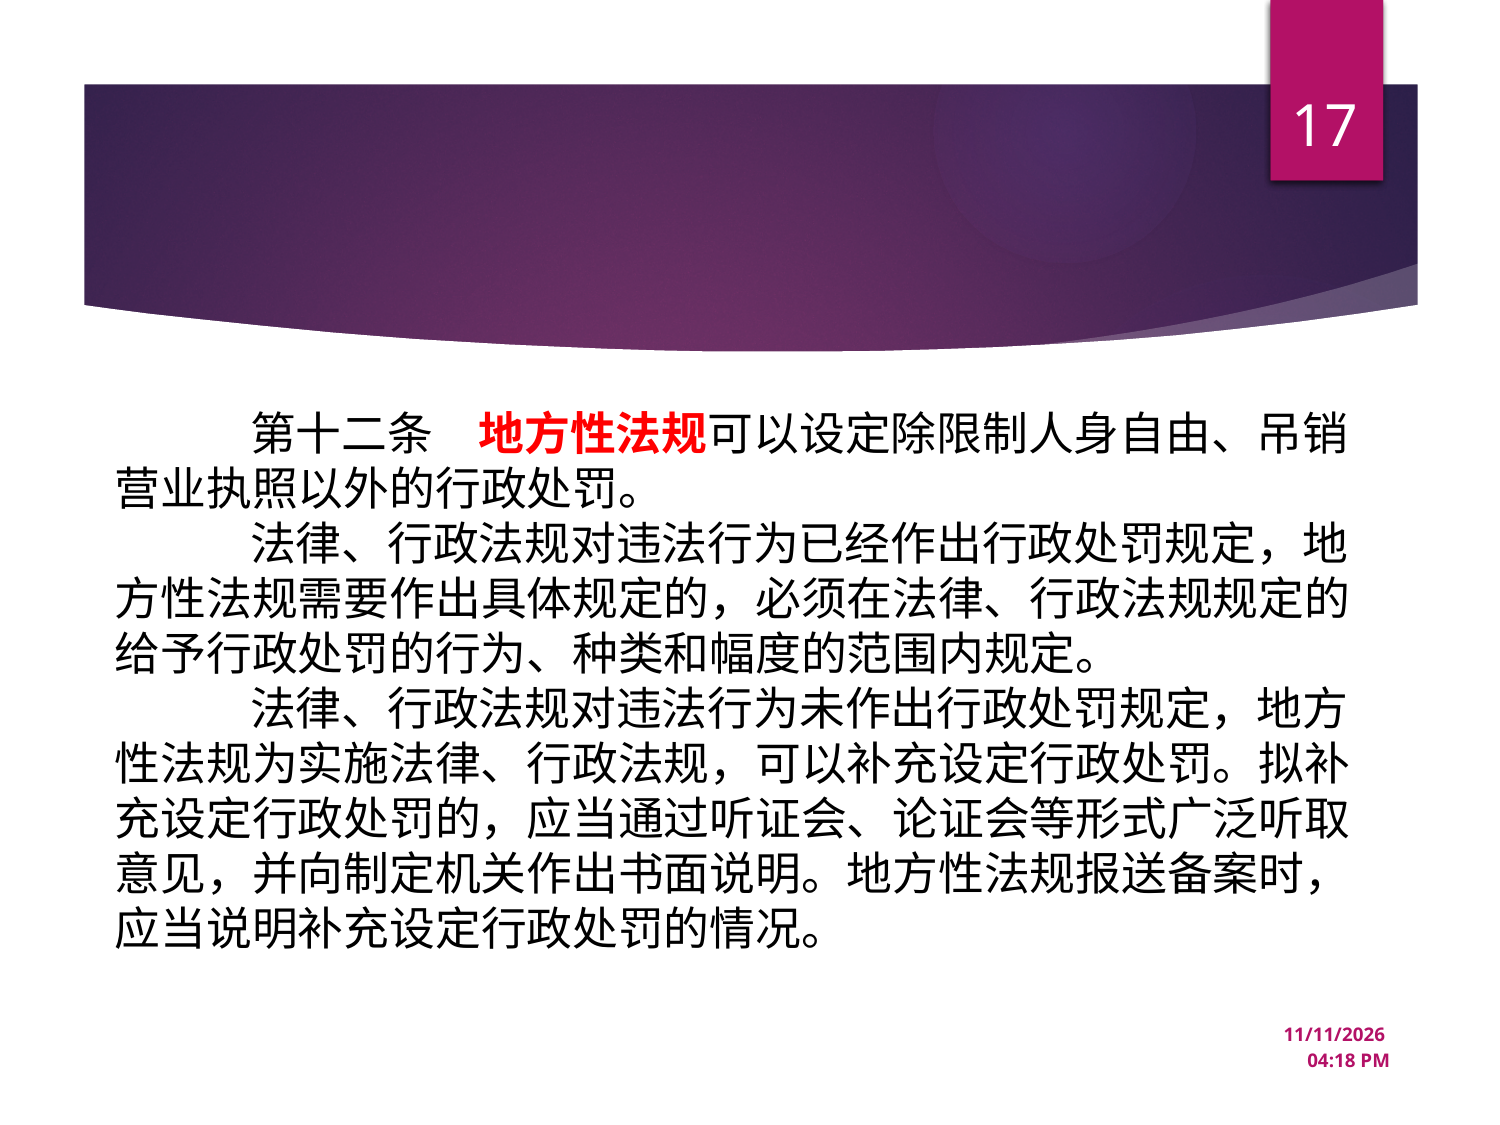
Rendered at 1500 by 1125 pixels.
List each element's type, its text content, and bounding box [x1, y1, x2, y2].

slide_number 17 [1259, 48, 1390, 175]
text_box 第十二条 地方性法规可以设定除限制人身自由、吊销营业执照以外的行政处罚。 法律、行政法规对违法行为已经作出行政处罚规定，地方性法规需要作出具体规定的，必须在法律、行政法规规定的给予行政处罚的行为、种类和幅度的范围内规定。 法律、行政法规对违法行为未作出行政处罚规定，地方性法规为实施法律、行政法规，可以补充设定行政处罚。拟补充设定行政处罚的，应当通过听证会、论证会等形式广泛听取意见，并向制定机关作出书面说明。地方性法规报送备案时，应当说明补充设定行政处罚的情况。 [100, 397, 1376, 962]
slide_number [1242, 1044, 1405, 1082]
